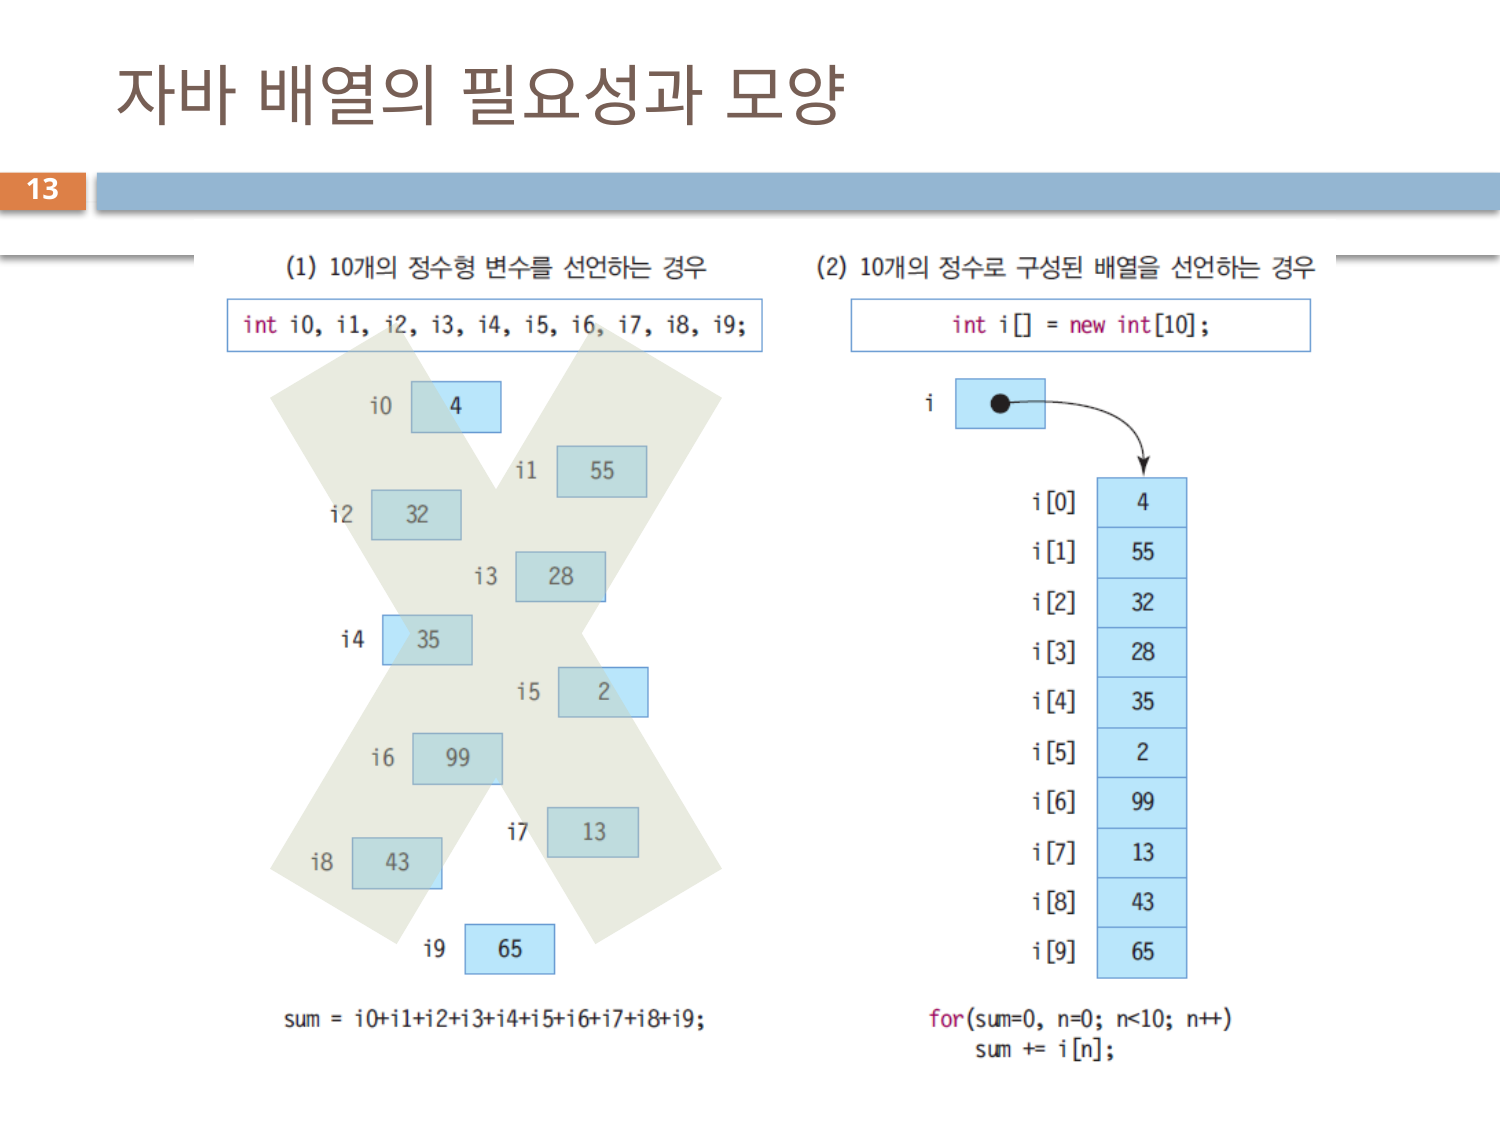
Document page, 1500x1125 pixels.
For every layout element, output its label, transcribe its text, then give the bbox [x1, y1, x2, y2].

picture [194, 219, 1336, 1094]
title 자바 배열의 필요성과 모양 [100, 37, 1438, 149]
slide_number 13 [0, 170, 87, 211]
